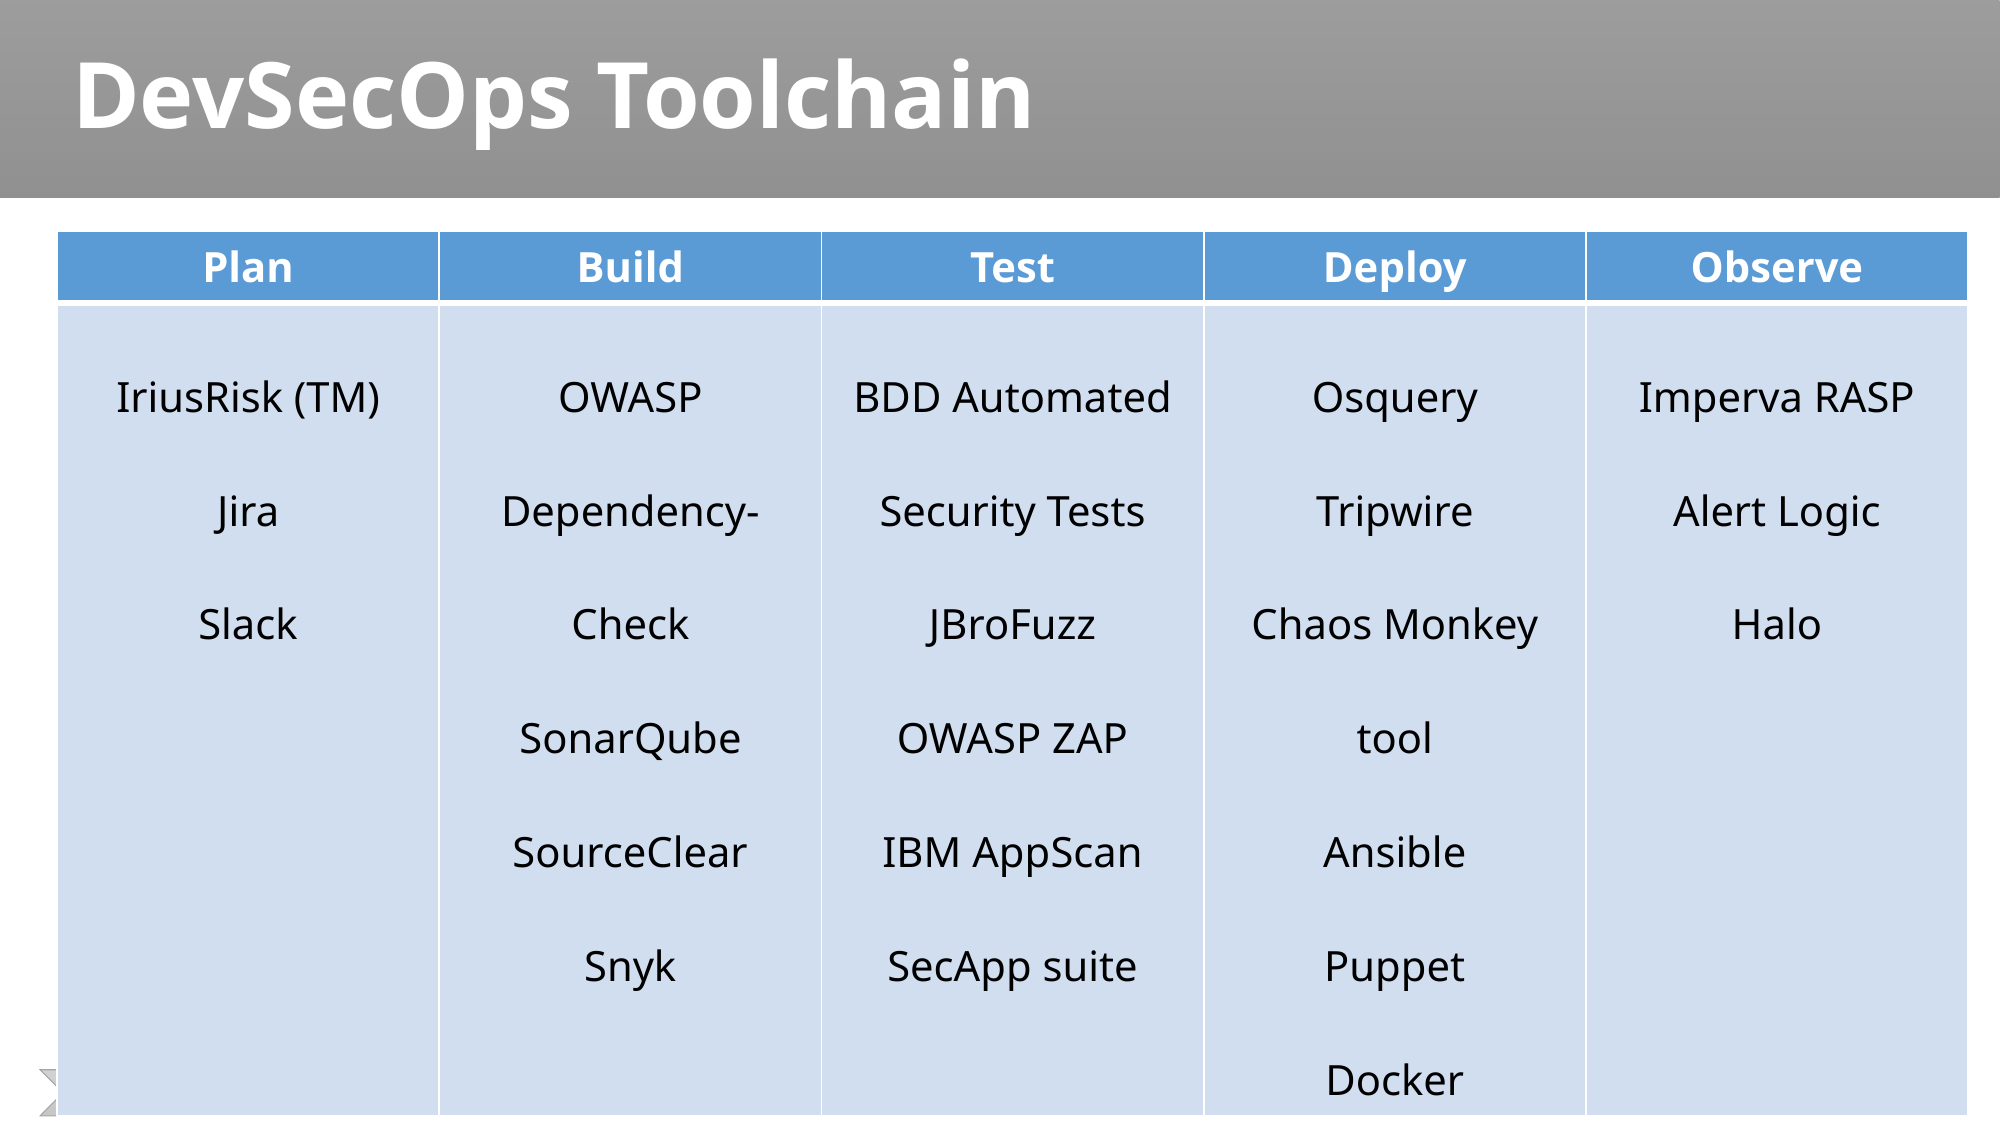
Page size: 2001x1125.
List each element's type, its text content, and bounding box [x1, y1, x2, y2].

table_cell Imperva RASP Alert Logic Halo [1587, 306, 1967, 1115]
table_cell IriusRisk (TM) Jira Slack [58, 306, 438, 1115]
table_header Observe [1587, 232, 1967, 300]
table_header Deploy [1205, 232, 1585, 300]
title DevSecOps Toolchain [56, 0, 1969, 199]
table_header Plan [58, 232, 438, 300]
table_cell Osquery Tripwire Chaos Monkey tool Ansible Puppet Docker [1205, 306, 1585, 1115]
slide_number 34 [1882, 1117, 1969, 1125]
table_cell OWASP Dependency-Check SonarQube SourceClear Snyk [440, 306, 821, 1115]
table_header Build [440, 232, 821, 300]
table_cell BDD Automated Security Tests JBroFuzz OWASP ZAP IBM AppScan SecApp suite [822, 306, 1203, 1115]
table_header Test [822, 232, 1203, 300]
